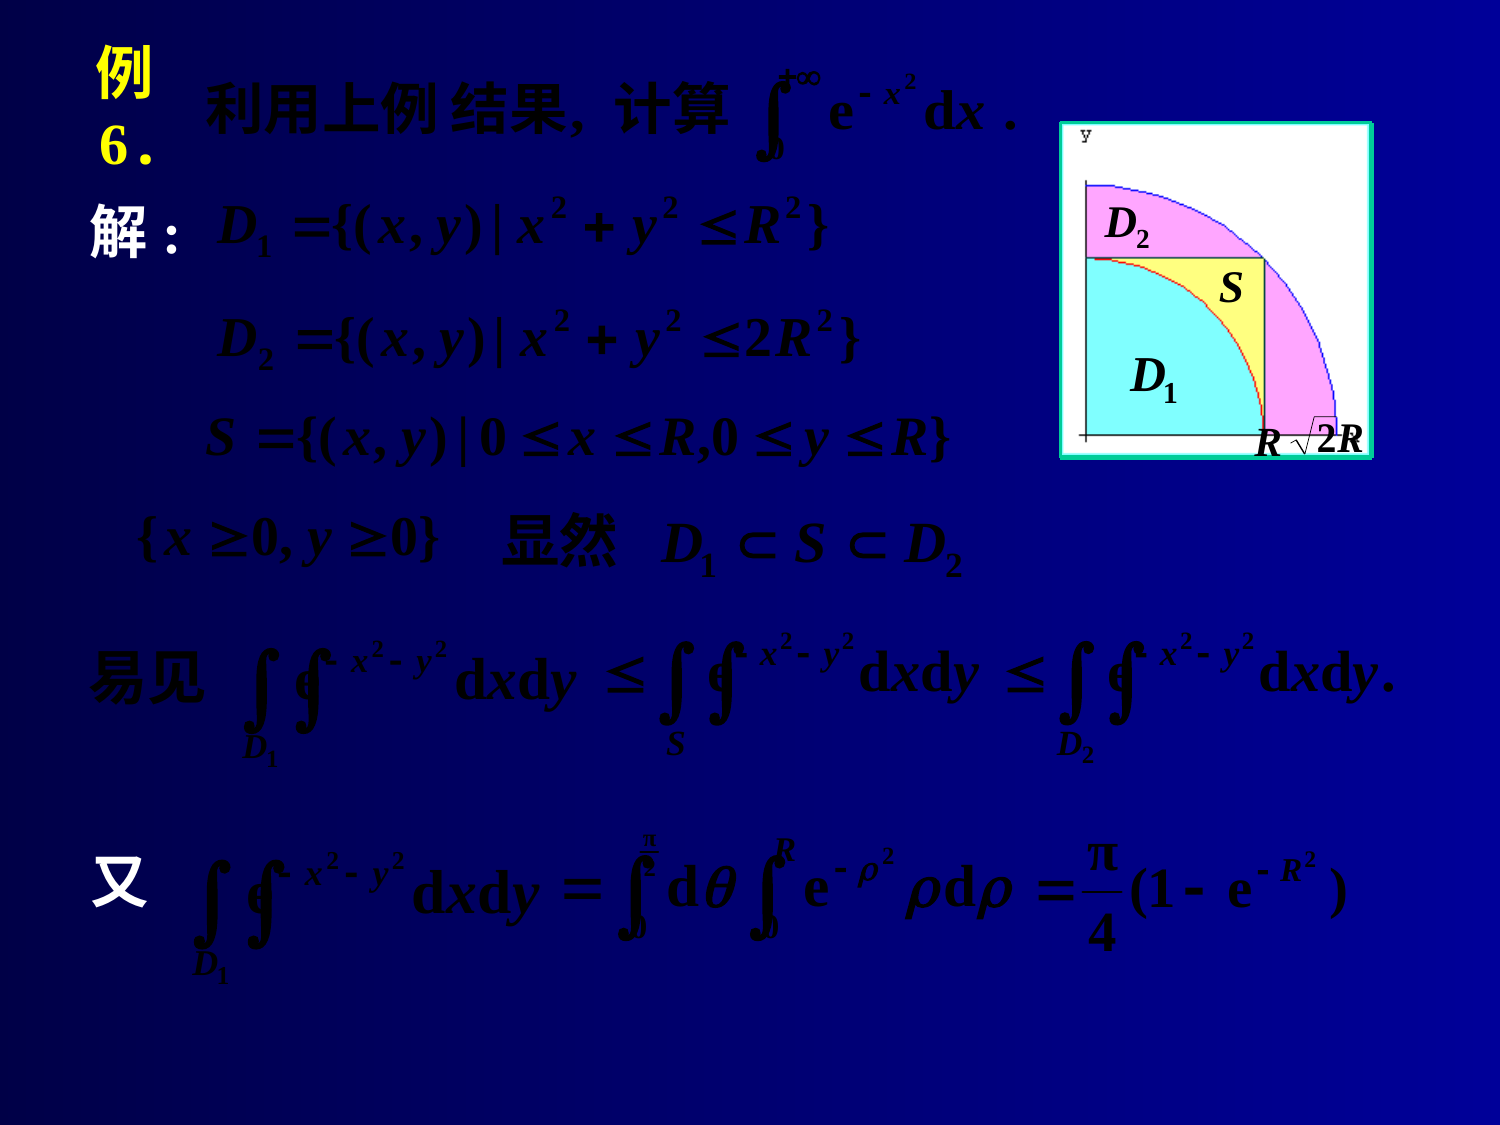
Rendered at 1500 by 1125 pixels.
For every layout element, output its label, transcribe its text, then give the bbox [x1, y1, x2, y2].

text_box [499, 512, 967, 582]
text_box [999, 624, 1399, 769]
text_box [1287, 412, 1368, 458]
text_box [137, 512, 442, 573]
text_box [549, 812, 1022, 952]
text_box 又 [75, 837, 164, 923]
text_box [87, 624, 588, 779]
text_box 解: [75, 187, 219, 273]
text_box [212, 299, 863, 376]
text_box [174, 835, 551, 996]
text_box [199, 412, 952, 473]
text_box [599, 624, 984, 761]
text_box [1249, 424, 1282, 460]
title 例6. [62, 62, 194, 151]
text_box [212, 187, 831, 263]
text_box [1062, 124, 1369, 455]
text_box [1024, 812, 1358, 965]
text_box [199, 49, 1026, 172]
